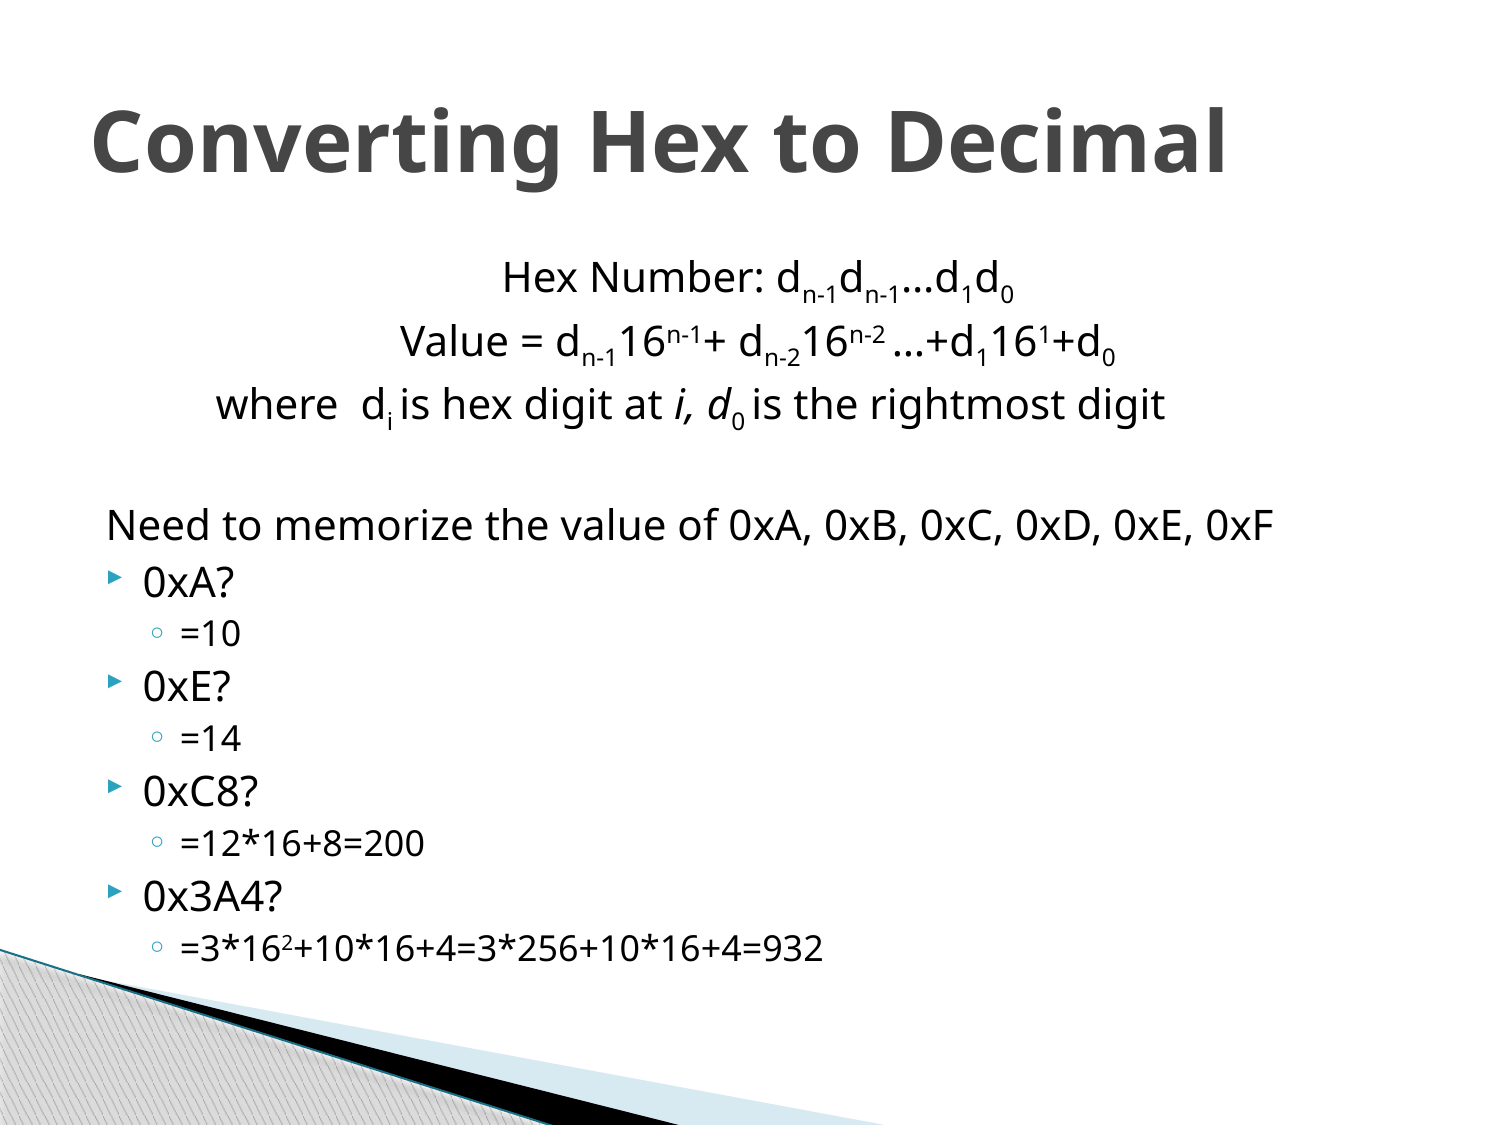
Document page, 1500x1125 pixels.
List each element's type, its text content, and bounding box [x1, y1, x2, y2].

title Converting Hex to Decimal [75, 45, 1425, 233]
list Hex Number: dn-1dn-1…d1d0 Value = dn-116n-1+ dn-216n-2 …+d1161+d0 where di is hex digit at i, d0 is the rightmost digit Need to memorize the value of 0xA, 0xB, 0xC, 0xD, 0xE, 0xF 0xA? =10 0xE? =14 0xC8? =12*16+8=200 0x3A4? =3*162+10*16+4=3*256+10*16+4=932 [75, 243, 1425, 986]
